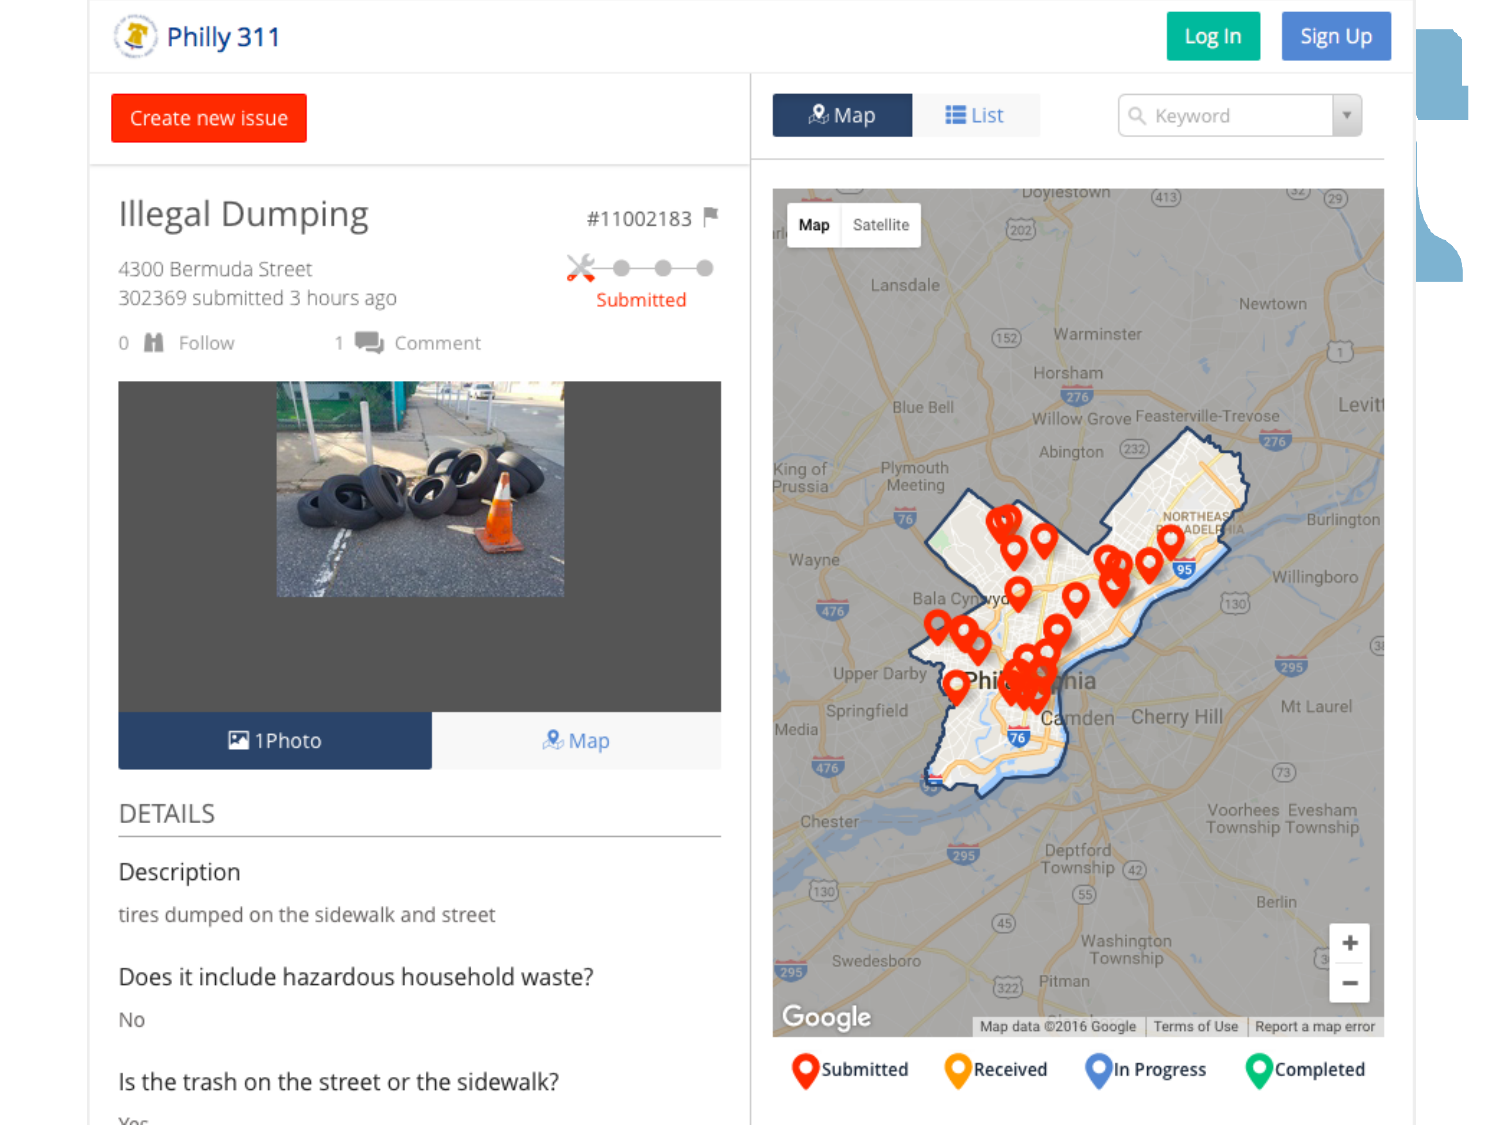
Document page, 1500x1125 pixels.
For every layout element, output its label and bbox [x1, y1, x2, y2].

picture [87, 0, 1416, 1125]
